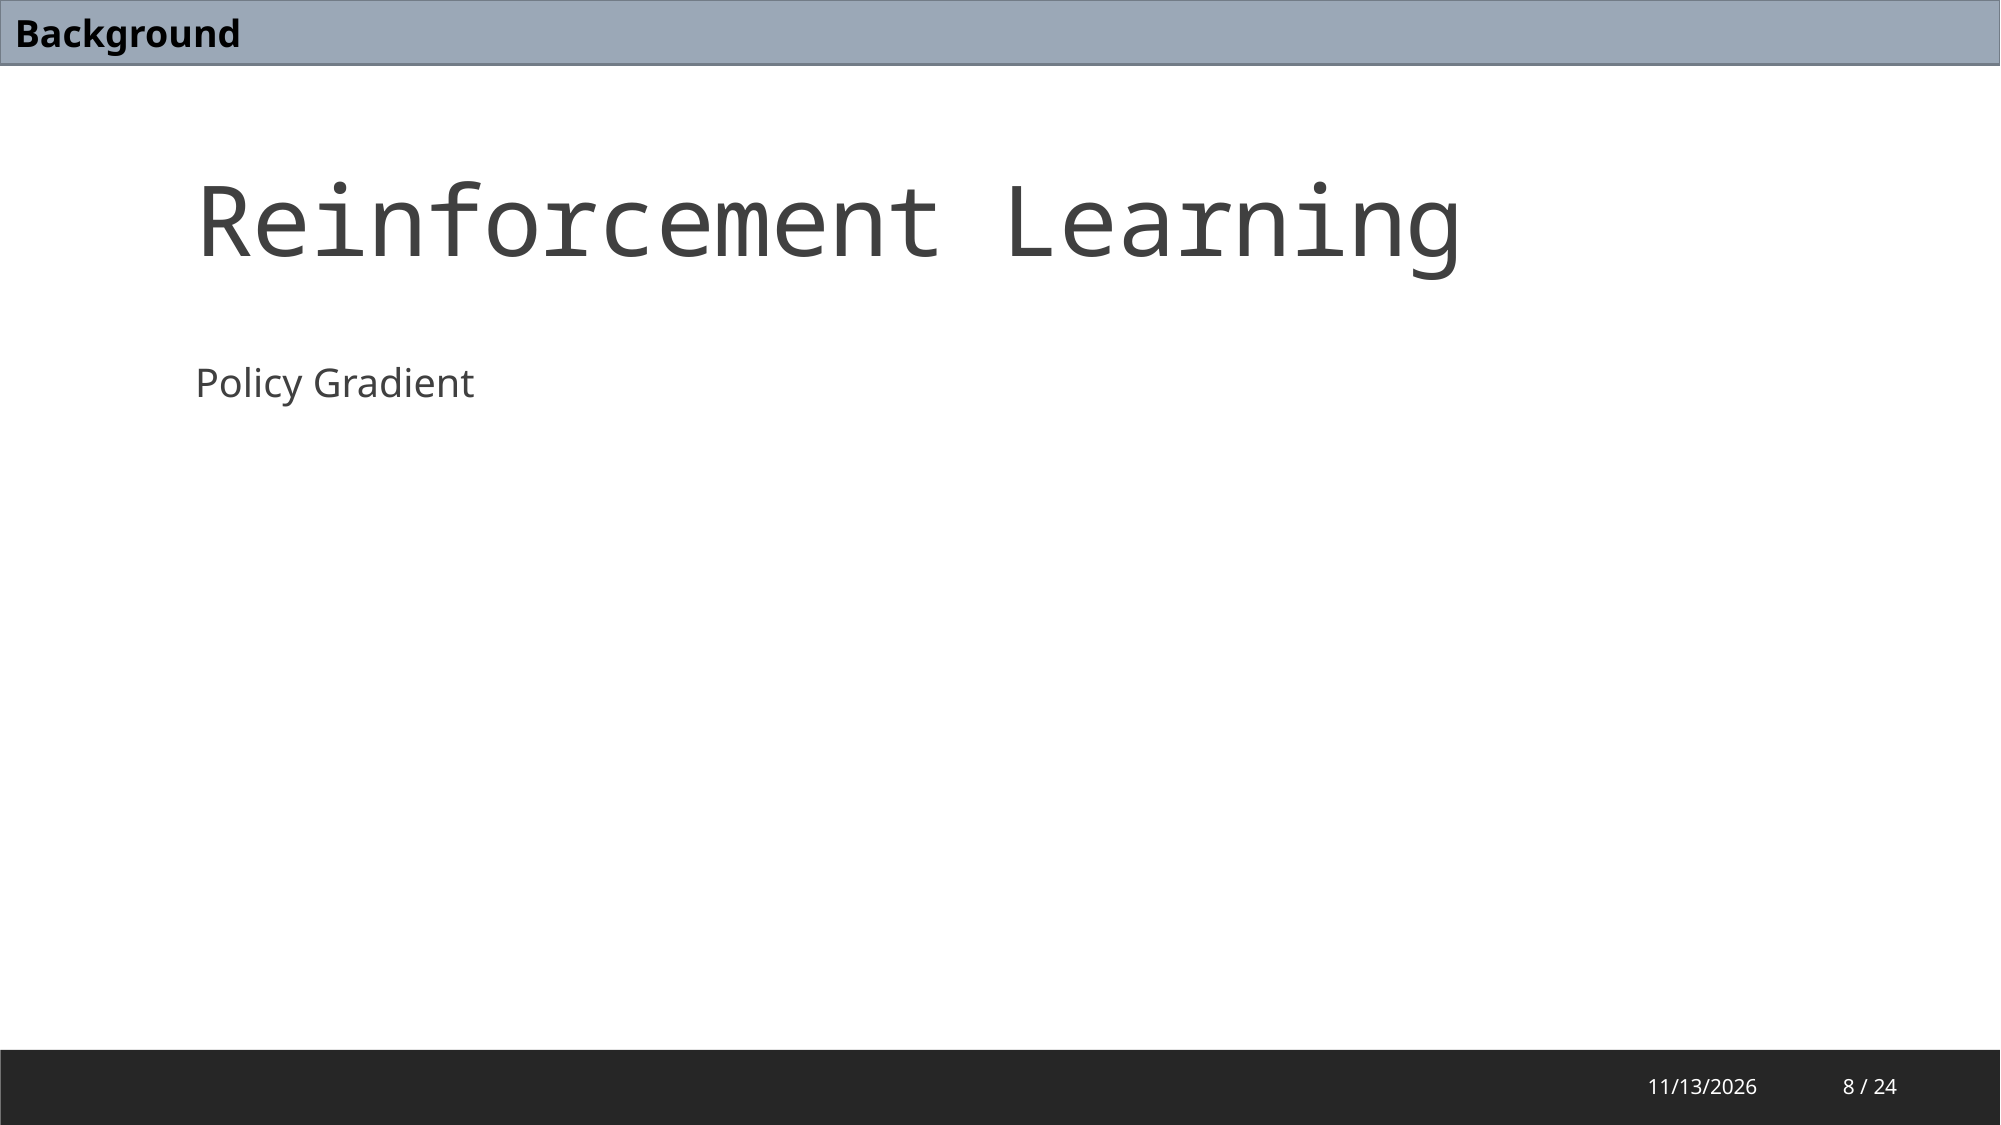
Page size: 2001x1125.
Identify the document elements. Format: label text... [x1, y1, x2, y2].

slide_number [1348, 1057, 1773, 1118]
title Reinforcement Learning [180, 79, 1830, 285]
list Policy Gradient [180, 345, 1830, 963]
slide_number 8 / 24 [1806, 1057, 1934, 1118]
text_box Background [0, 0, 2000, 66]
